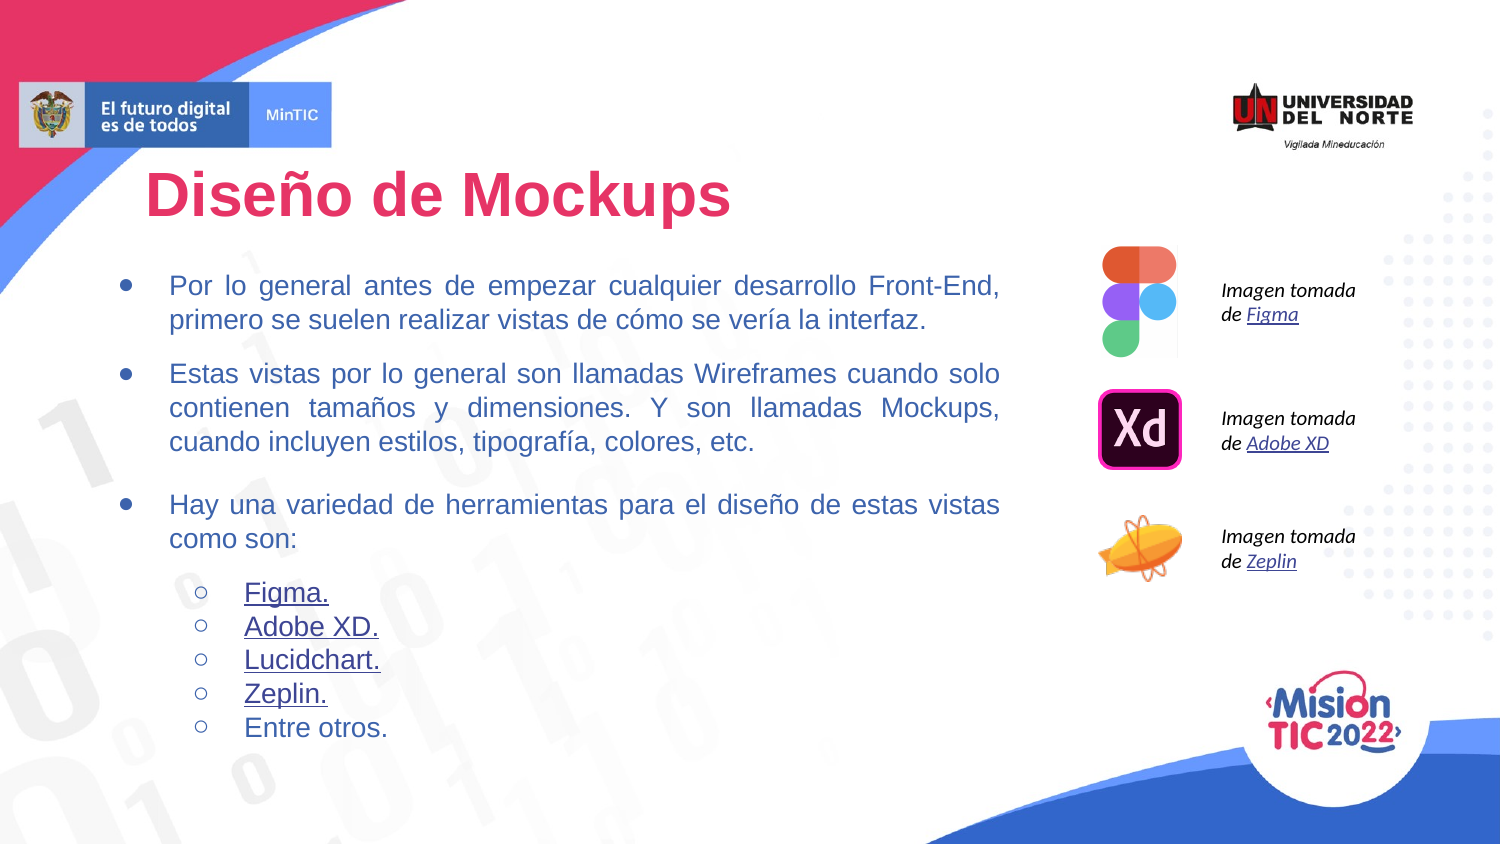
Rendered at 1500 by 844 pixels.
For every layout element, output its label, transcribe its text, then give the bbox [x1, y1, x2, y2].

picture [0, 0, 1500, 844]
text_box Imagen tomada de Zeplin [1206, 507, 1416, 588]
text_box Imagen tomada de Figma [1206, 261, 1416, 342]
text_box Por lo general antes de empezar cualquier desarrollo Front-End, primero se suelen realizar vistas de cómo se vería la interfaz. Estas vistas por lo general son llamadas Wireframes cuando solo contienen tamaños y dimensiones. Y son llamadas Mockups, cuando incluyen estilos, tipografía, colores, etc. Hay una variedad de herramientas para el diseño de estas vistas como son: Figma. Adobe XD. Lucidchart. Zeplin. Entre otros. [79, 252, 1016, 759]
text_box Imagen tomada de Adobe XD [1206, 389, 1416, 470]
text_box Diseño de Mockups [134, 144, 1366, 235]
